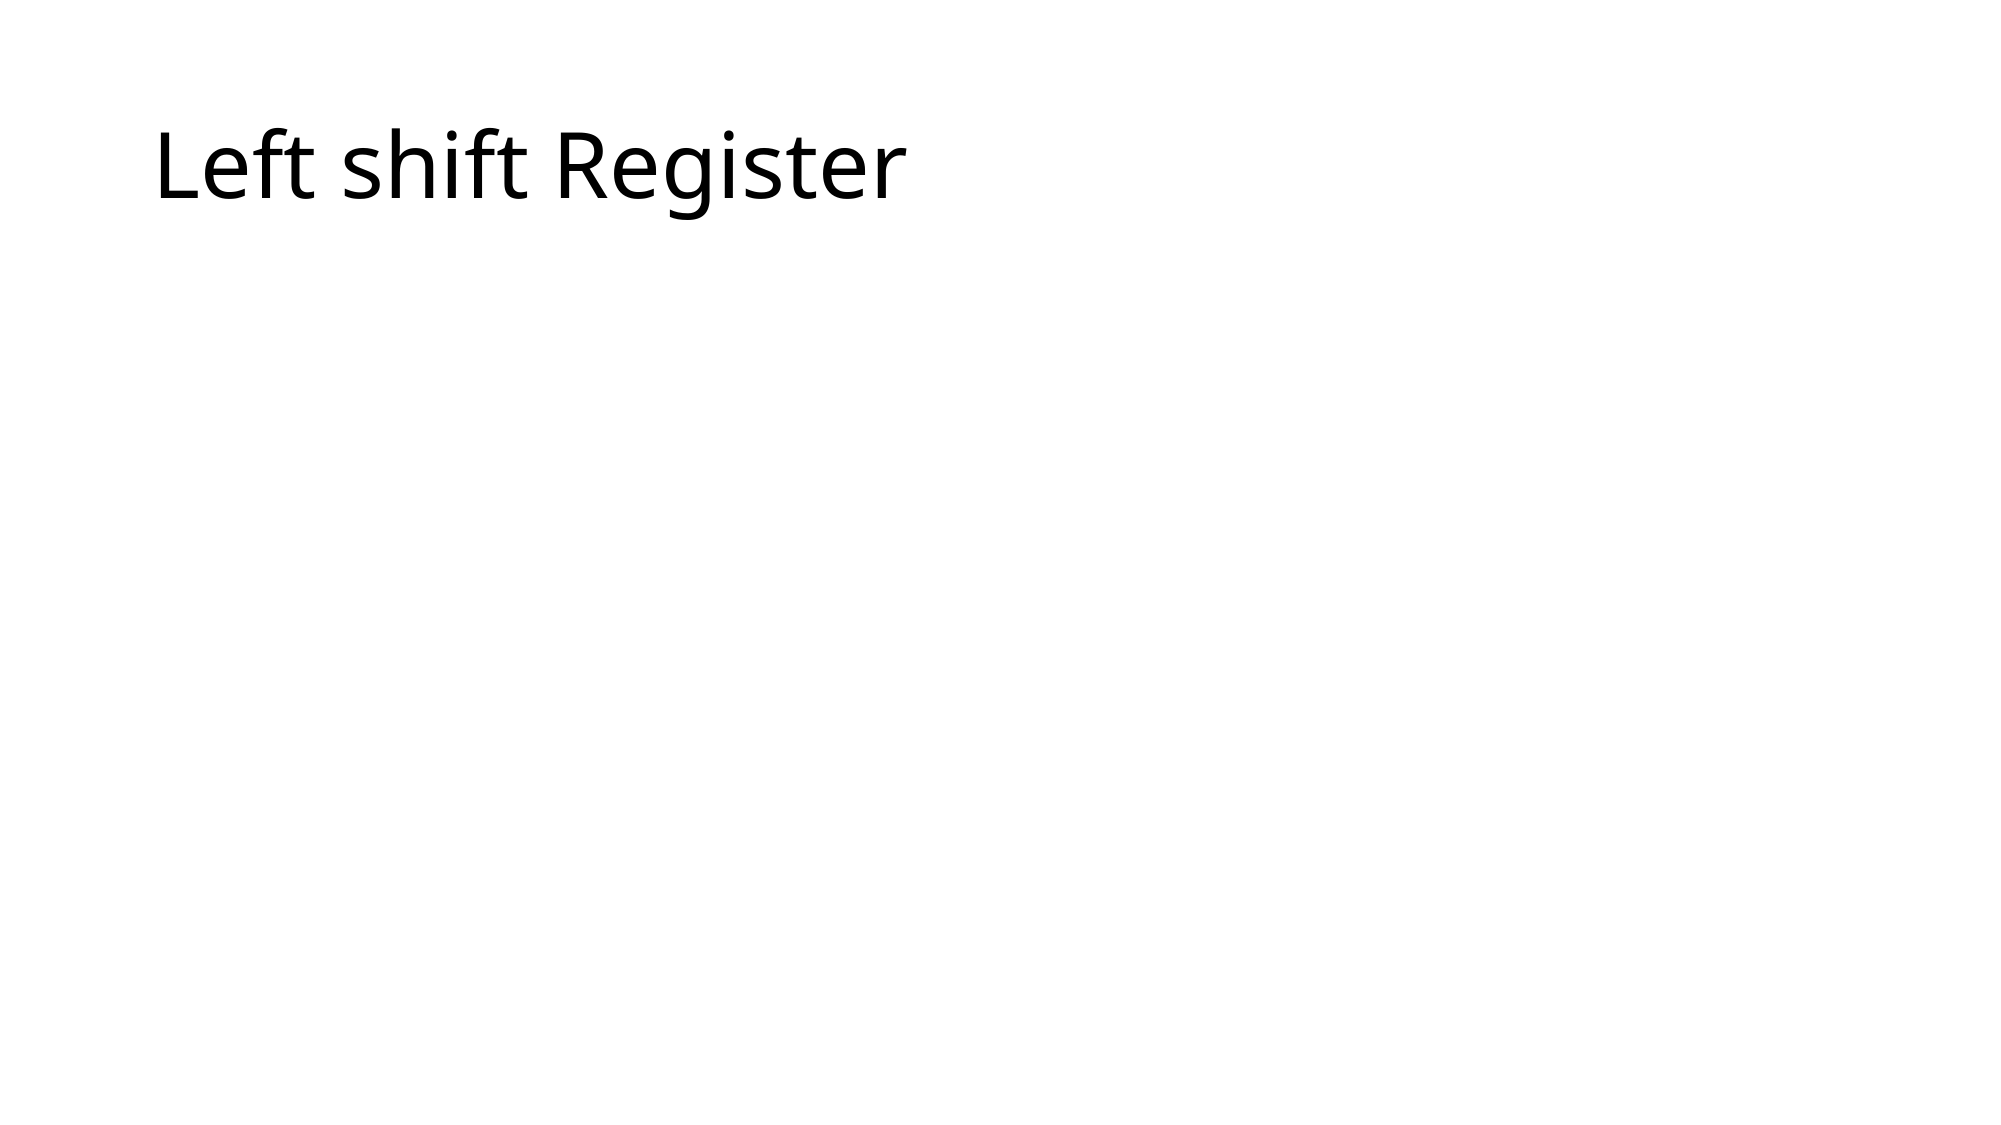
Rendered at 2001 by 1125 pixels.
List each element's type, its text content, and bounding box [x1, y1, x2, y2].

title Left shift Register [137, 59, 1863, 278]
